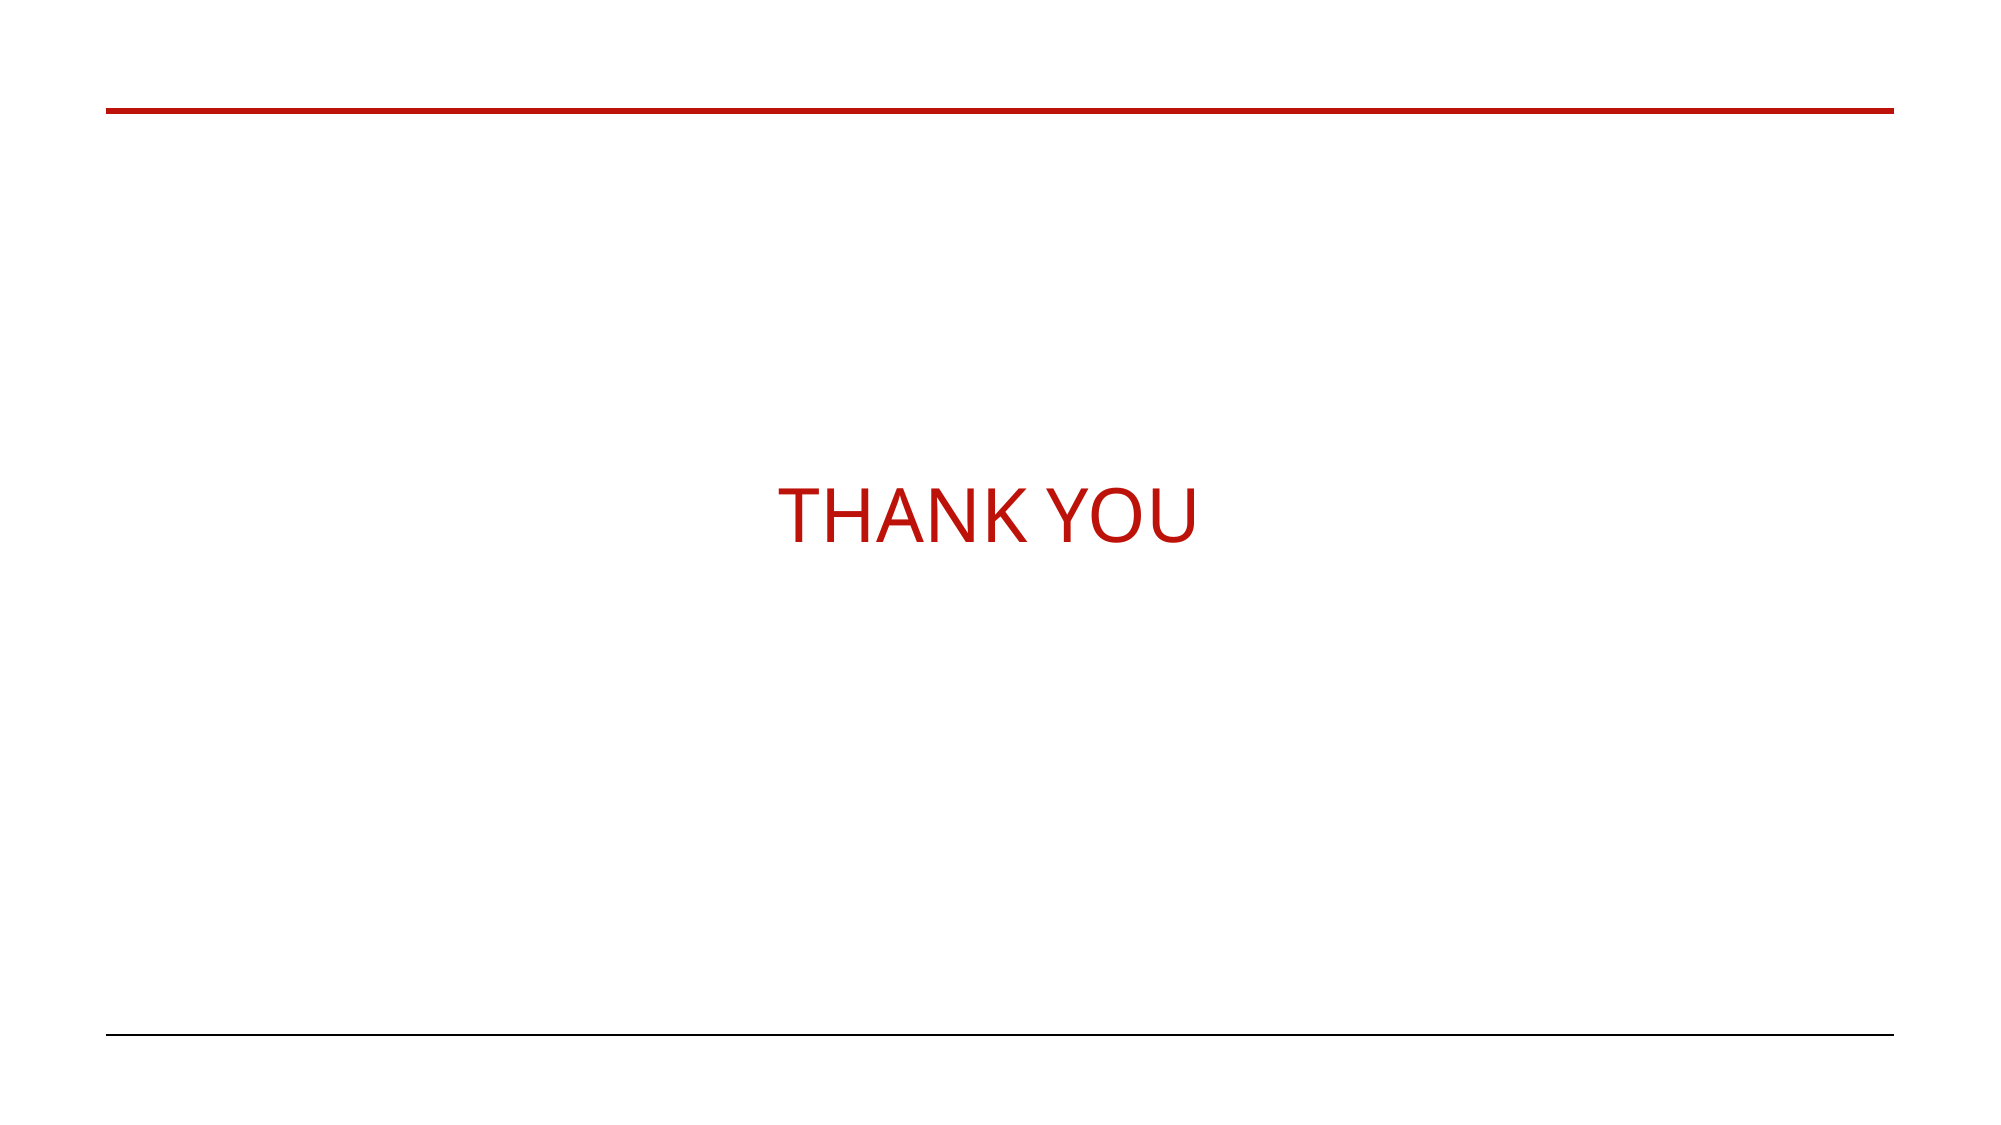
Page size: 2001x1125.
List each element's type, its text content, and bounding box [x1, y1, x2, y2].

title THANK YOU [98, 474, 1902, 651]
